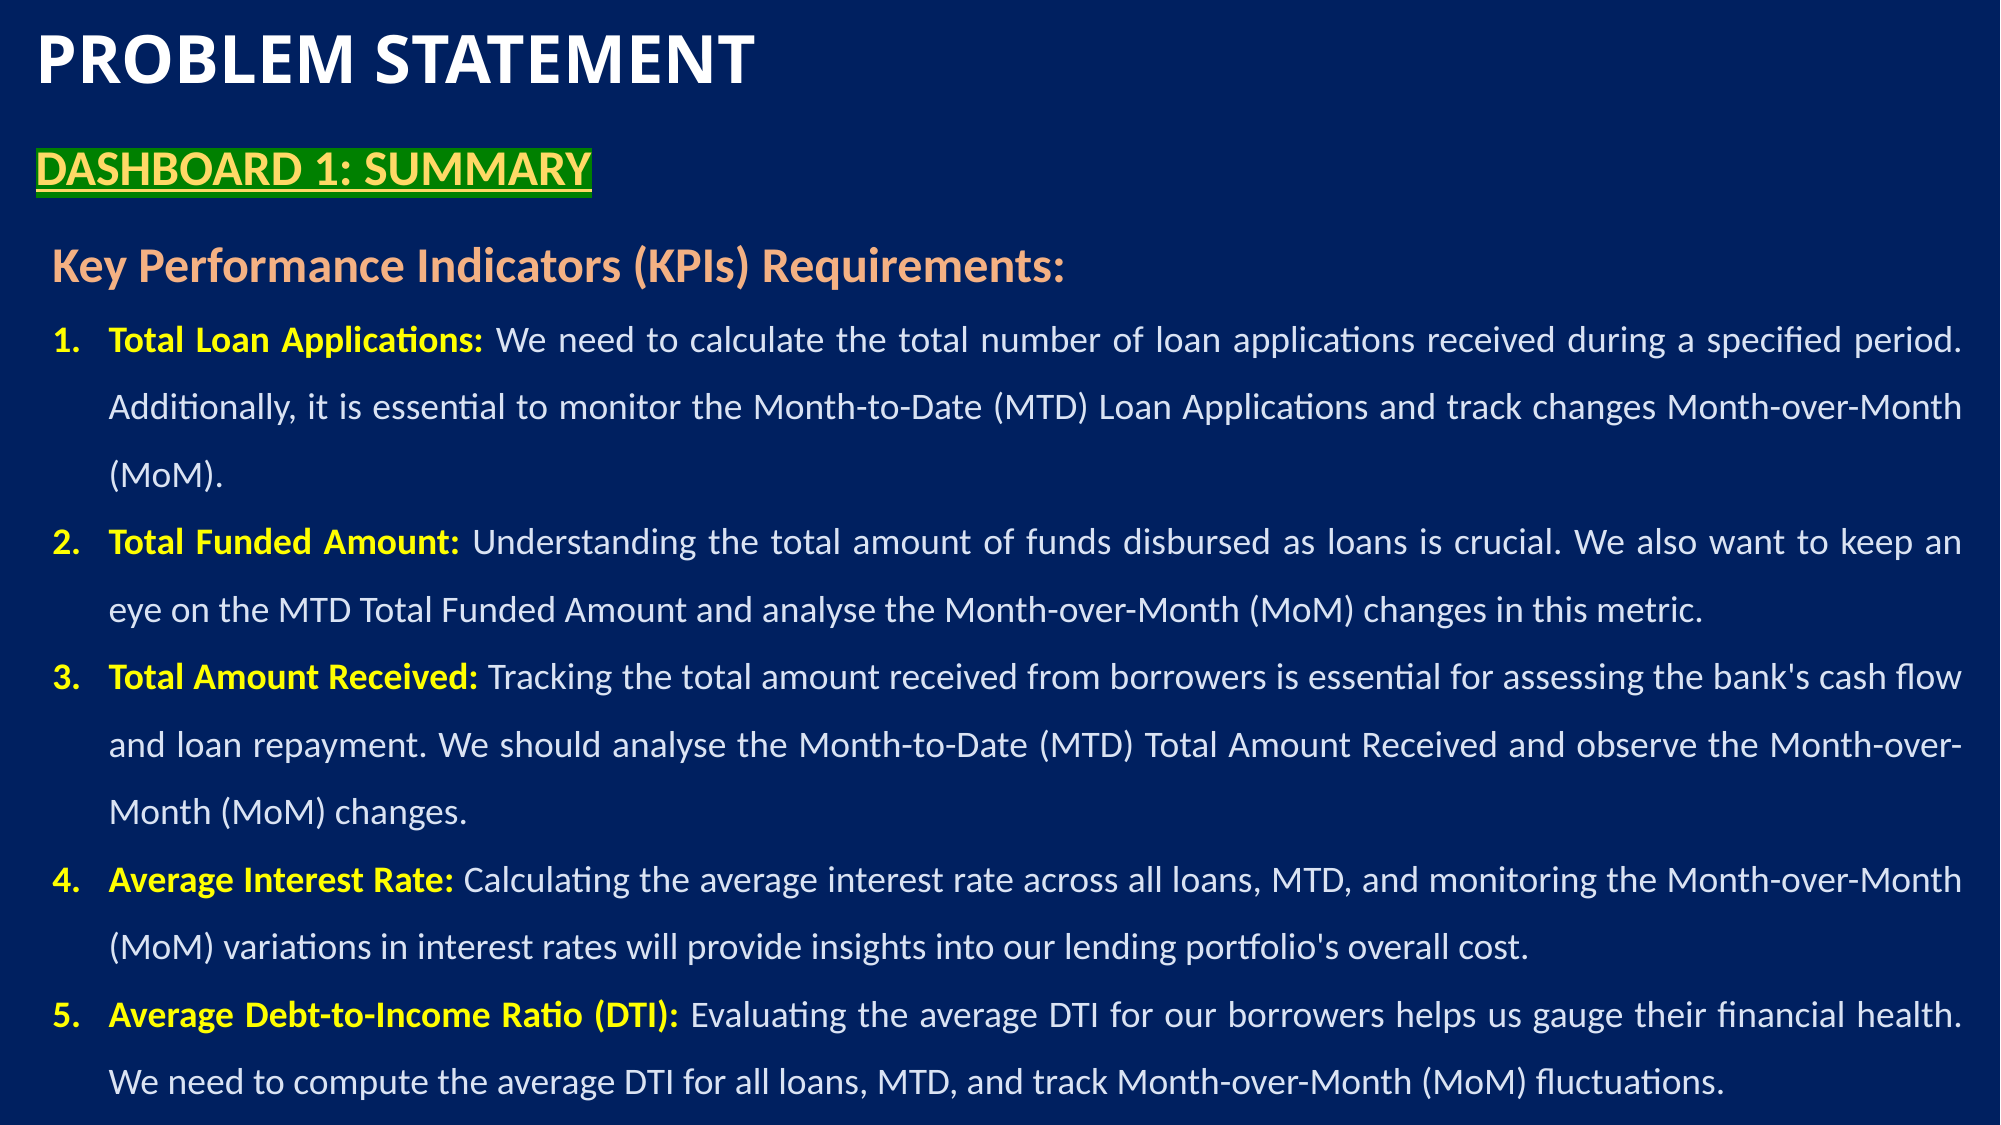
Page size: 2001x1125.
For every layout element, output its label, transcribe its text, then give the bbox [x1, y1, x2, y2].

text_box Key Performance Indicators (KPIs) Requirements: Total Loan Applications: We need to calculate the total number of loan applications received during a specified period. Additionally, it is essential to monitor the Month-to-Date (MTD) Loan Applications and track changes Month-over-Month (MoM). Total Funded Amount: Understanding the total amount of funds disbursed as loans is crucial. We also want to keep an eye on the MTD Total Funded Amount and analyse the Month-over-Month (MoM) changes in this metric. Total Amount Received: Tracking the total amount received from borrowers is essential for assessing the bank's cash flow and loan repayment. We should analyse the Month-to-Date (MTD) Total Amount Received and observe the Month-over-Month (MoM) changes. Average Interest Rate: Calculating the average interest rate across all loans, MTD, and monitoring the Month-over-Month (MoM) variations in interest rates will provide insights into our lending portfolio's overall cost. Average Debt-to-Income Ratio (DTI): Evaluating the average DTI for our borrowers helps us gauge their financial health. We need to compute the average DTI for all loans, MTD, and track Month-over-Month (MoM) fluctuations. [37, 224, 1979, 1110]
text_box DASHBOARD 1: SUMMARY [20, 128, 617, 203]
text_box PROBLEM STATEMENT [20, 9, 1563, 104]
